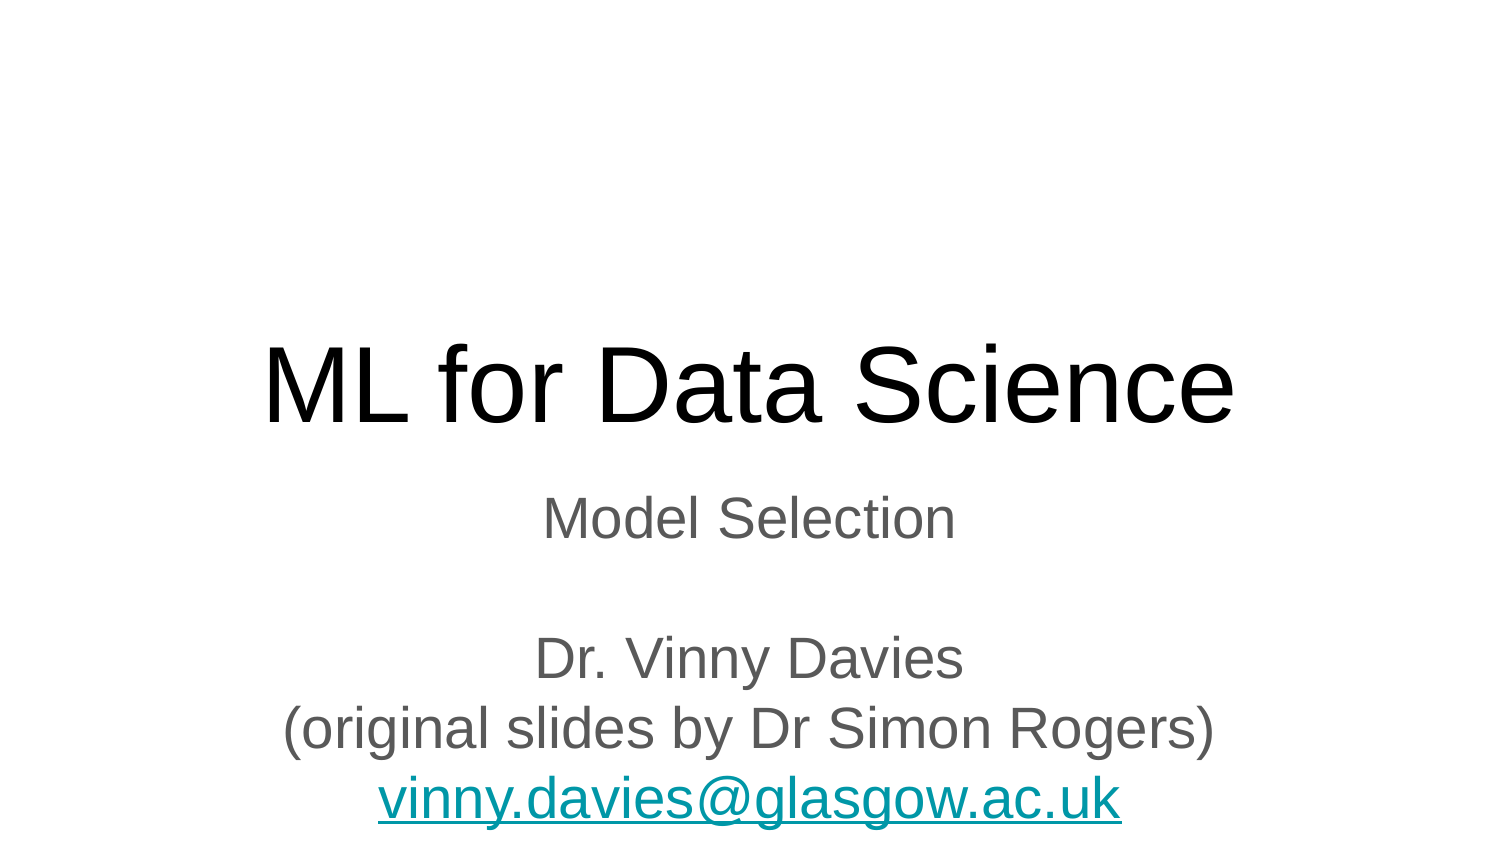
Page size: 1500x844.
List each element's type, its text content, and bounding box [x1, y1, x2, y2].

subtitle Model Selection Dr. Vinny Davies (original slides by Dr Simon Rogers) vinny.davies@glasgow.ac.uk [51, 464, 1449, 595]
title ML for Data Science [51, 122, 1449, 459]
